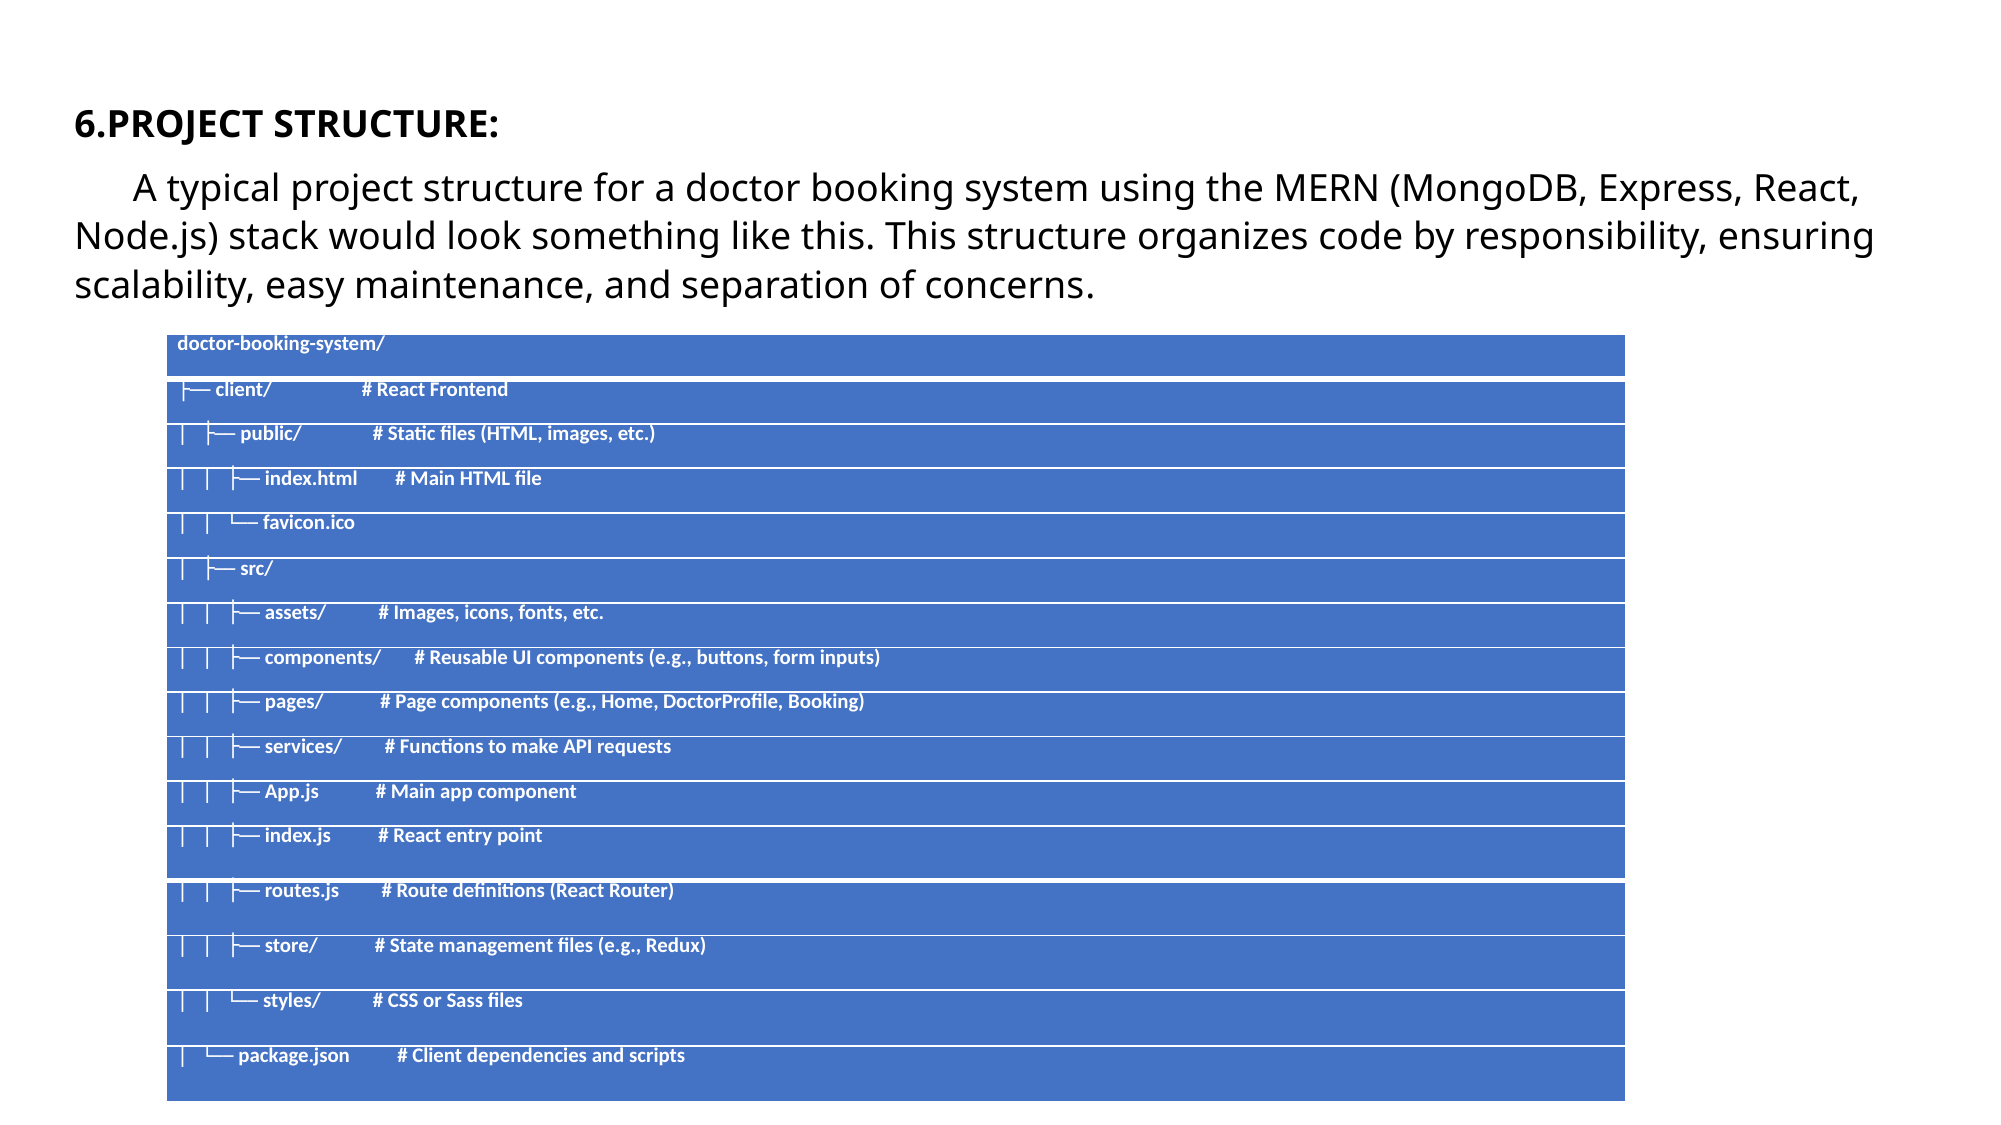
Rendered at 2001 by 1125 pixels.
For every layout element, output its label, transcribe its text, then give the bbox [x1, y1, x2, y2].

table_cell │ │ ├── assets/ # Images, icons, fonts, etc. [167, 604, 1625, 647]
table_cell │ │ ├── components/ # Reusable UI components (e.g., buttons, form inputs) [167, 648, 1625, 691]
table_header │ │ ├── index.js # React entry point [167, 827, 1625, 878]
table_cell │ │ ├── App.js # Main app component [167, 782, 1625, 825]
table_cell ├── client/ # React Frontend [167, 382, 1625, 423]
table_cell │ │ ├── services/ # Functions to make API requests [167, 737, 1625, 780]
table_cell │ │ ├── store/ # State management files (e.g., Redux) [167, 936, 1625, 989]
table_cell │ │ ├── index.html # Main HTML file [167, 469, 1625, 512]
table_cell │ │ ├── routes.js # Route definitions (React Router) [167, 883, 1625, 935]
table_cell │ │ ├── pages/ # Page components (e.g., Home, DoctorProfile, Booking) [167, 693, 1625, 736]
table_cell │ ├── src/ [167, 559, 1625, 602]
text_box 6.PROJECT STRUCTURE: A typical project structure for a doctor booking system using the MERN (MongoDB, Express, React, Node.js) stack would look something like this. This structure organizes code by responsibility, ensuring scalability, easy maintenance, and separation of concerns. [59, 89, 1963, 314]
table_cell │ │ └── styles/ # CSS or Sass files [167, 991, 1625, 1045]
table_cell │ ├── public/ # Static files (HTML, images, etc.) [167, 425, 1625, 467]
table_cell │ └── package.json # Client dependencies and scripts [167, 1047, 1625, 1101]
table_header doctor-booking-system/ [167, 335, 1625, 376]
table_cell │ │ └── favicon.ico [167, 514, 1625, 557]
